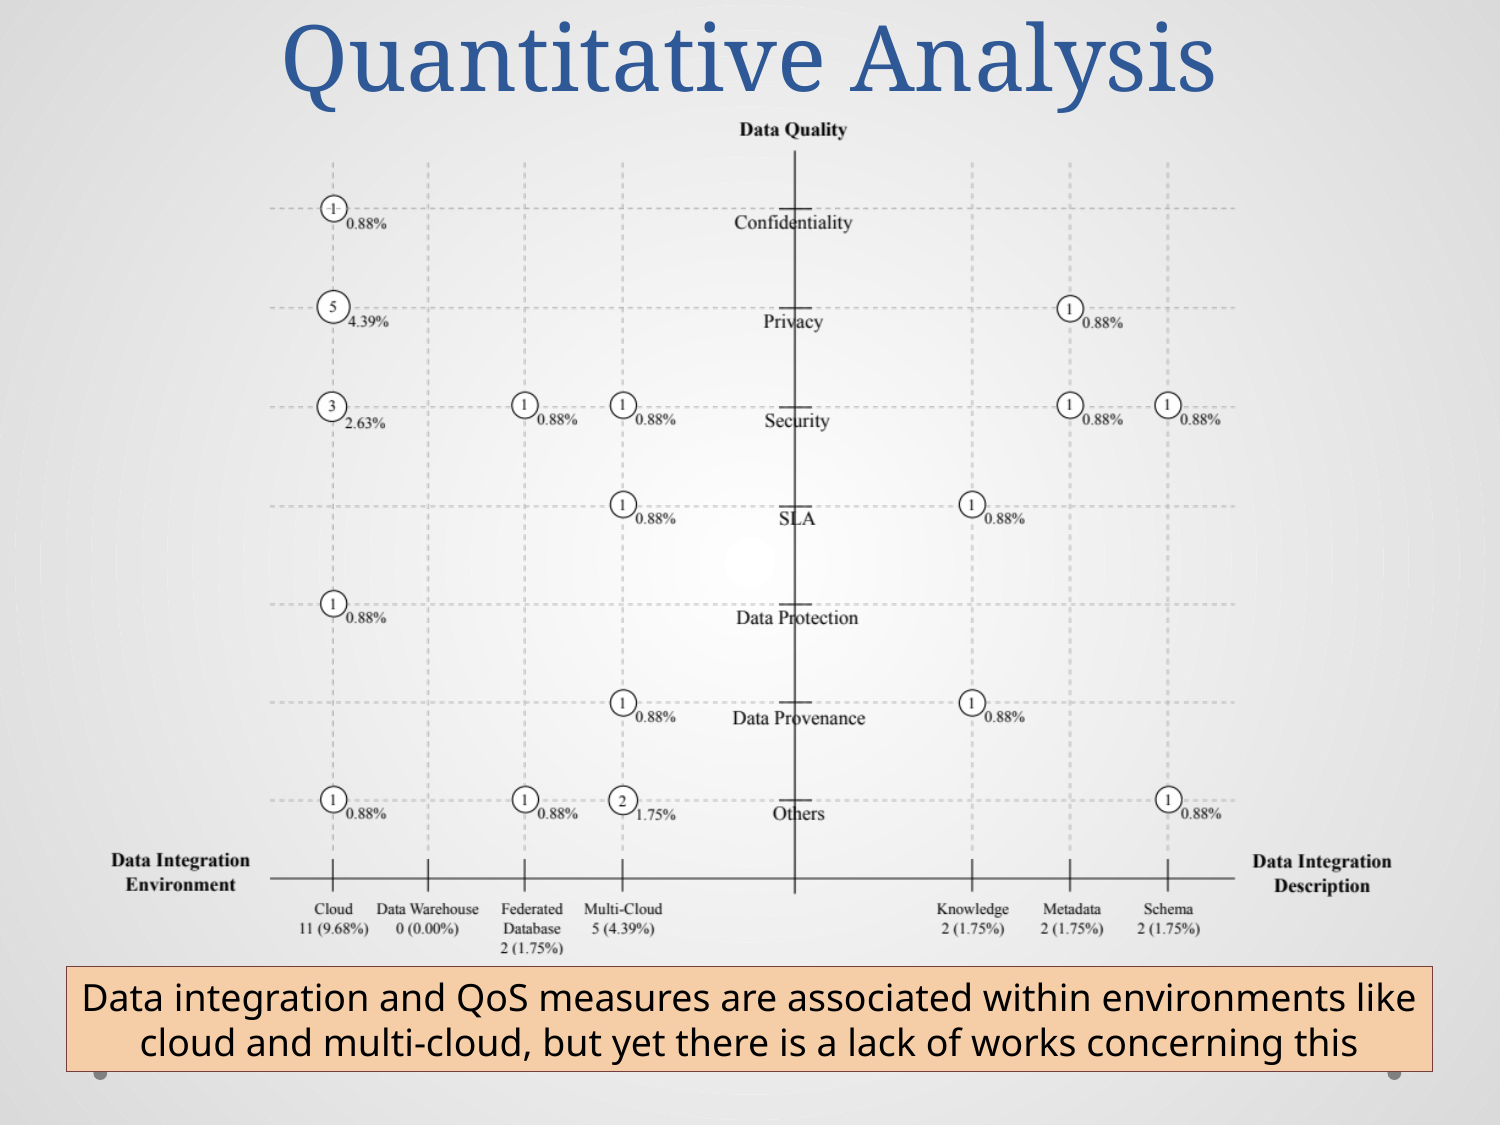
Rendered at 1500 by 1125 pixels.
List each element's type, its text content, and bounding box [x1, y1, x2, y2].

text_box Data integration and QoS measures are associated within environments like cloud and multi-cloud, but yet there is a lack of works concerning this [66, 966, 1433, 1072]
title Quantitative Analysis [75, 0, 1425, 117]
picture [104, 115, 1395, 955]
